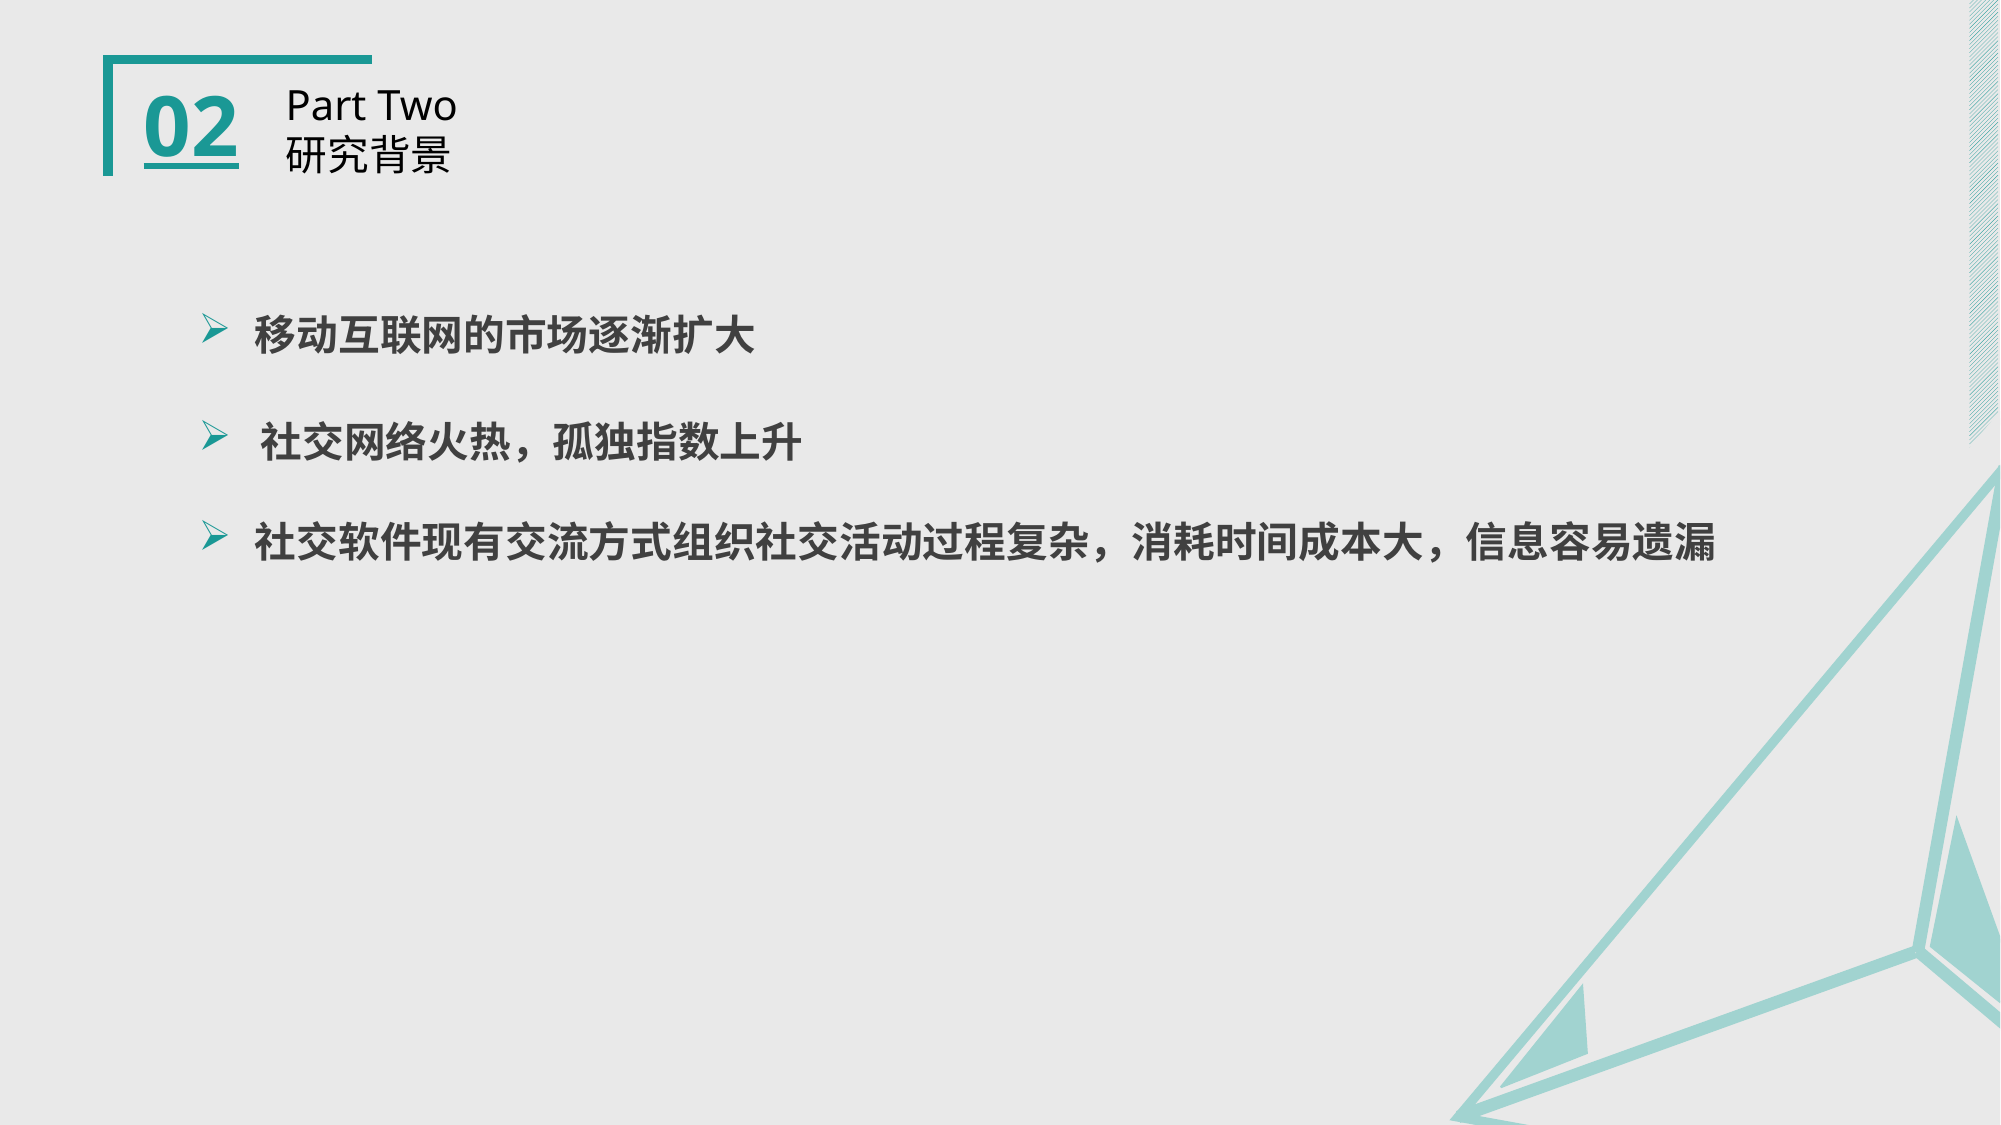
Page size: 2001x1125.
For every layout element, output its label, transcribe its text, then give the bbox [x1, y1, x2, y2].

text_box 社交网络火热，孤独指数上升 [183, 414, 1733, 473]
text_box 社交软件现有交流方式组织社交活动过程复杂，消耗时间成本大，信息容易遗漏 [183, 514, 1918, 573]
text_box 02 [128, 66, 271, 181]
text_box Part Two 研究背景 [270, 71, 631, 186]
text_box 移动互联网的市场逐渐扩大 [183, 307, 1733, 414]
